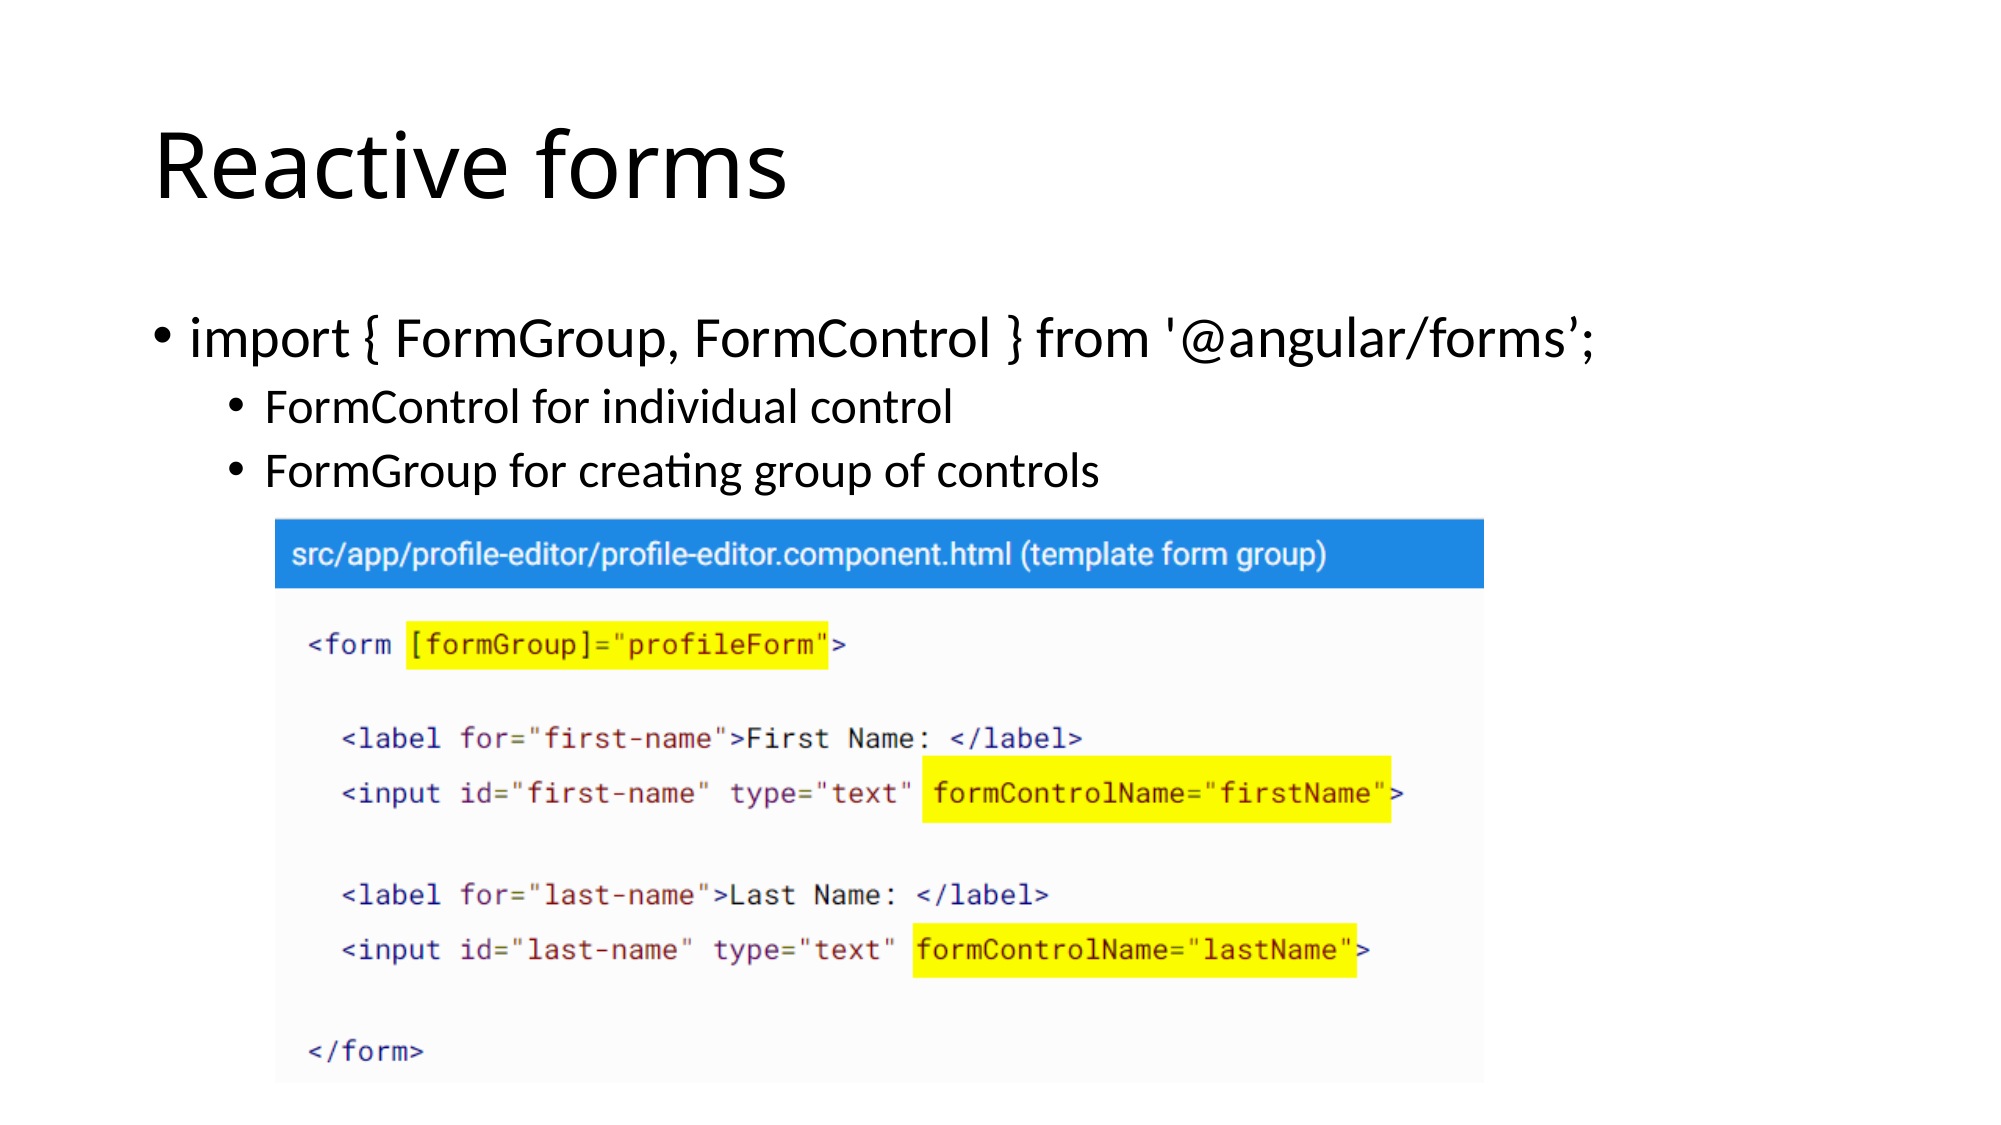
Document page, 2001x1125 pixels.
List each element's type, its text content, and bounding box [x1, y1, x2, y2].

picture [275, 515, 1484, 1083]
title Reactive forms [137, 59, 1863, 278]
list import { FormGroup, FormControl } from '@angular/forms’; FormControl for individual control FormGroup for creating group of controls [137, 299, 1863, 1014]
